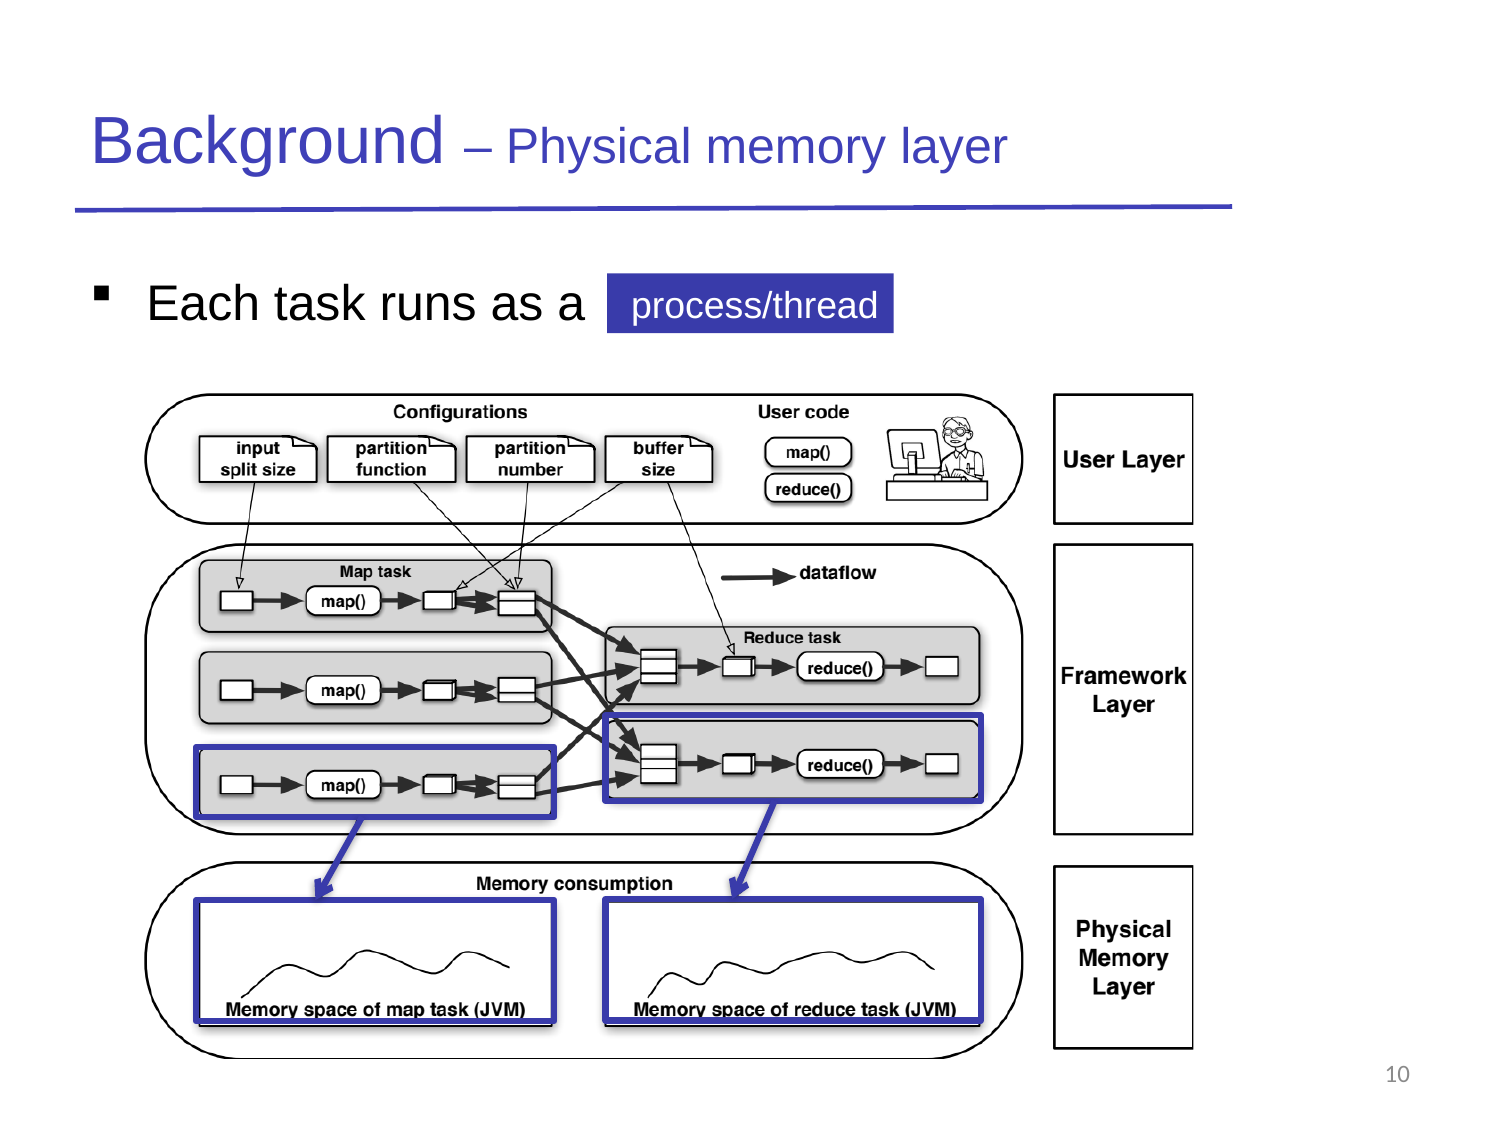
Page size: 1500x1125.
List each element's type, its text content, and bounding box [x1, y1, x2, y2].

list Each task runs as a [75, 262, 1408, 1005]
picture [143, 392, 1194, 1060]
slide_number 10 [1074, 1042, 1425, 1103]
text_box process/thread [607, 273, 894, 334]
title Background – Physical memory layer [75, 67, 1425, 207]
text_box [731, 800, 775, 900]
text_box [315, 816, 363, 901]
